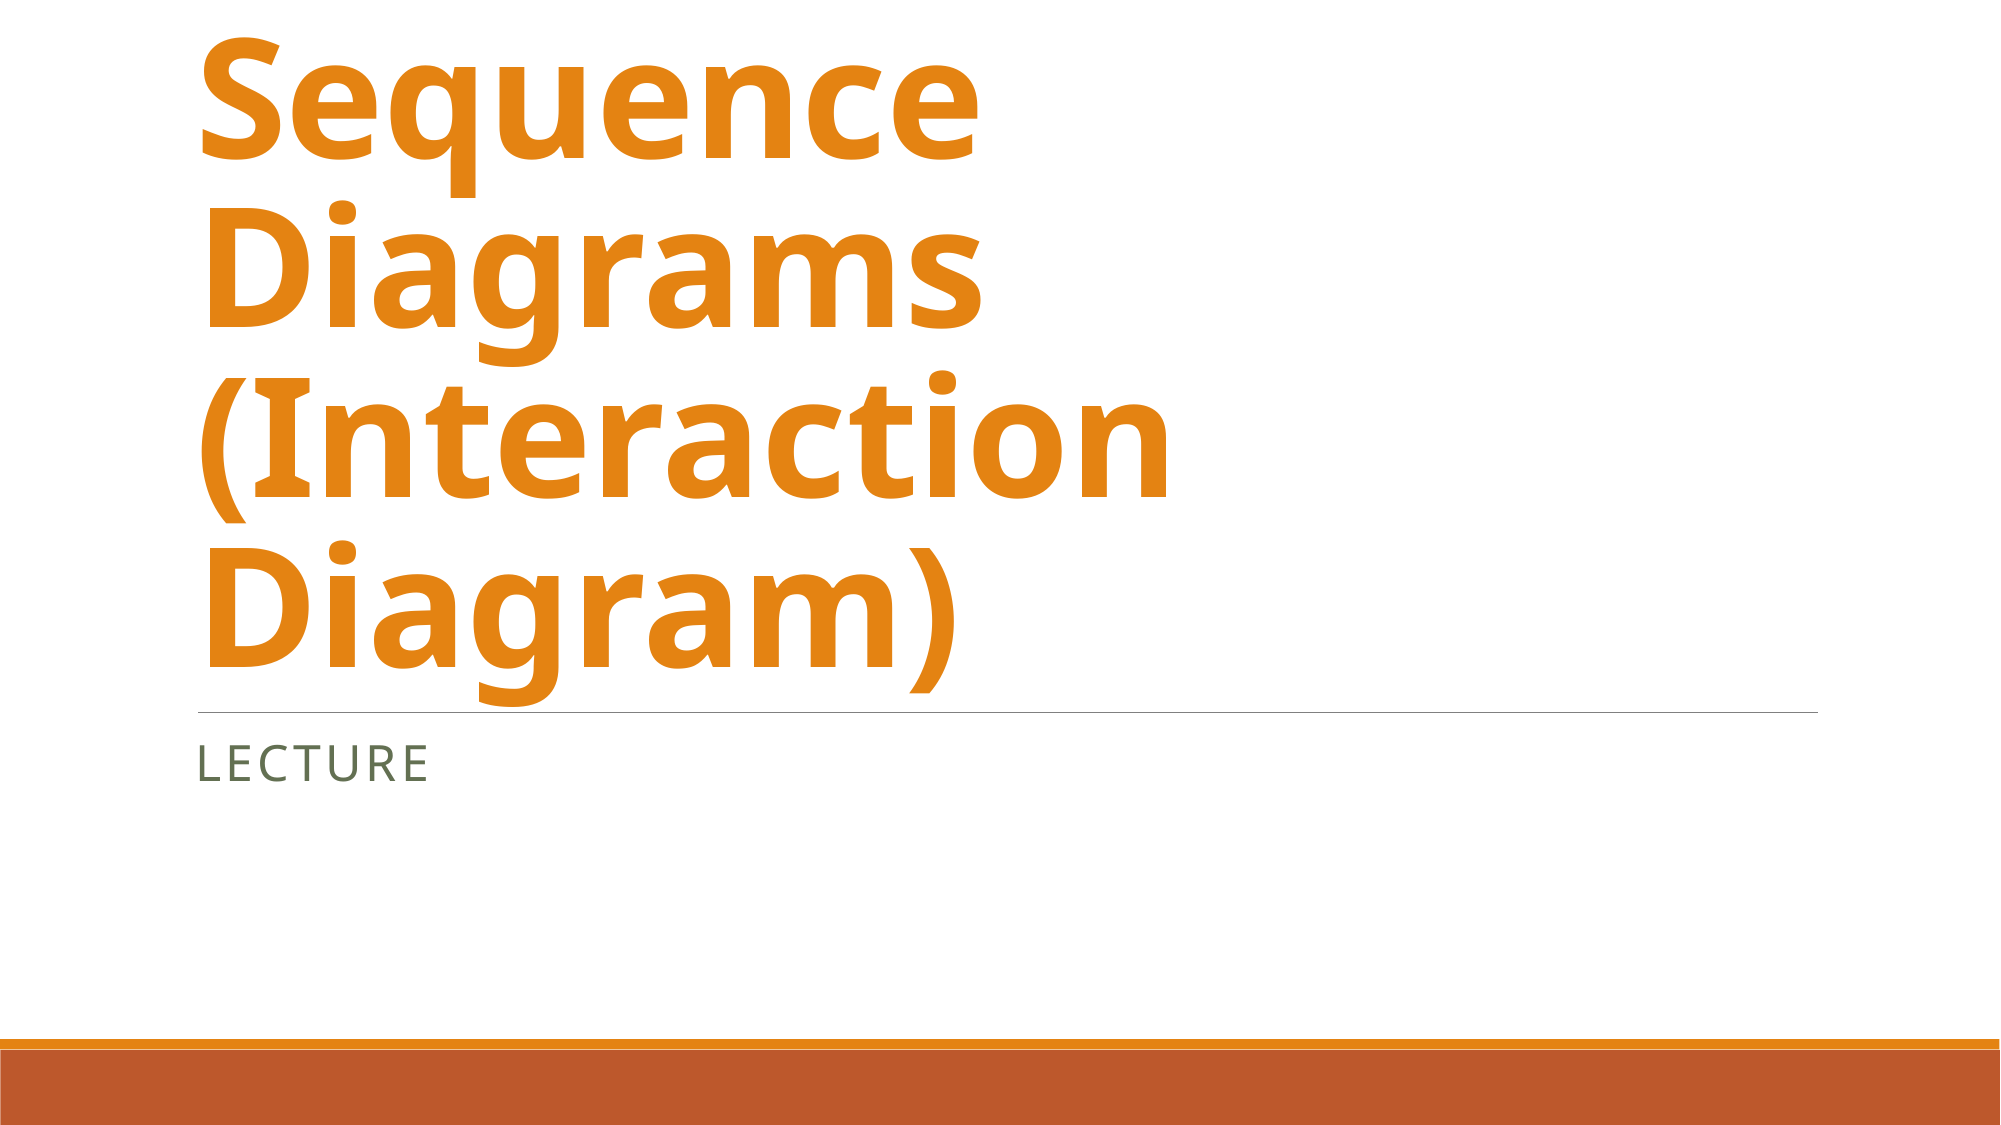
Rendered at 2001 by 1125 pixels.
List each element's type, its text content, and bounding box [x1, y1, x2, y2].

subtitle Lecture [180, 730, 1831, 919]
title Sequence Diagrams (Interaction Diagram) [180, 124, 1830, 710]
